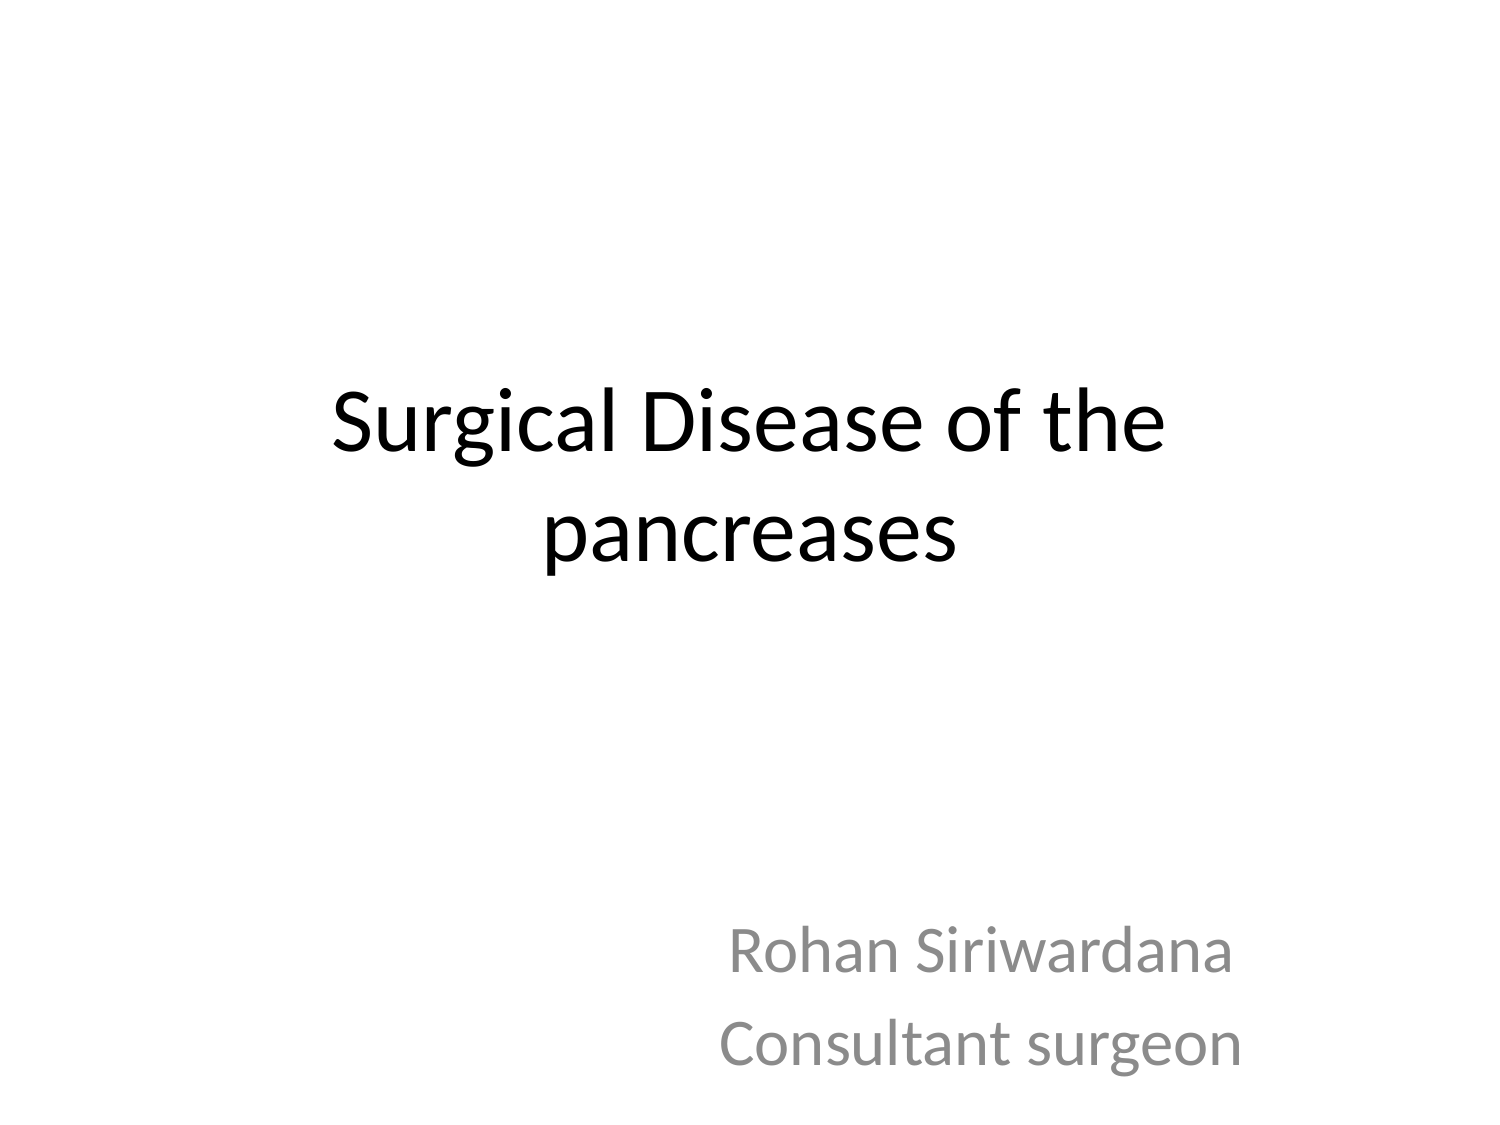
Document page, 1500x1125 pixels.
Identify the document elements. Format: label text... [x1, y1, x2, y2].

title Surgical Disease of the pancreases [112, 349, 1388, 591]
subtitle Rohan Siriwardana Consultant surgeon [498, 898, 1480, 1121]
